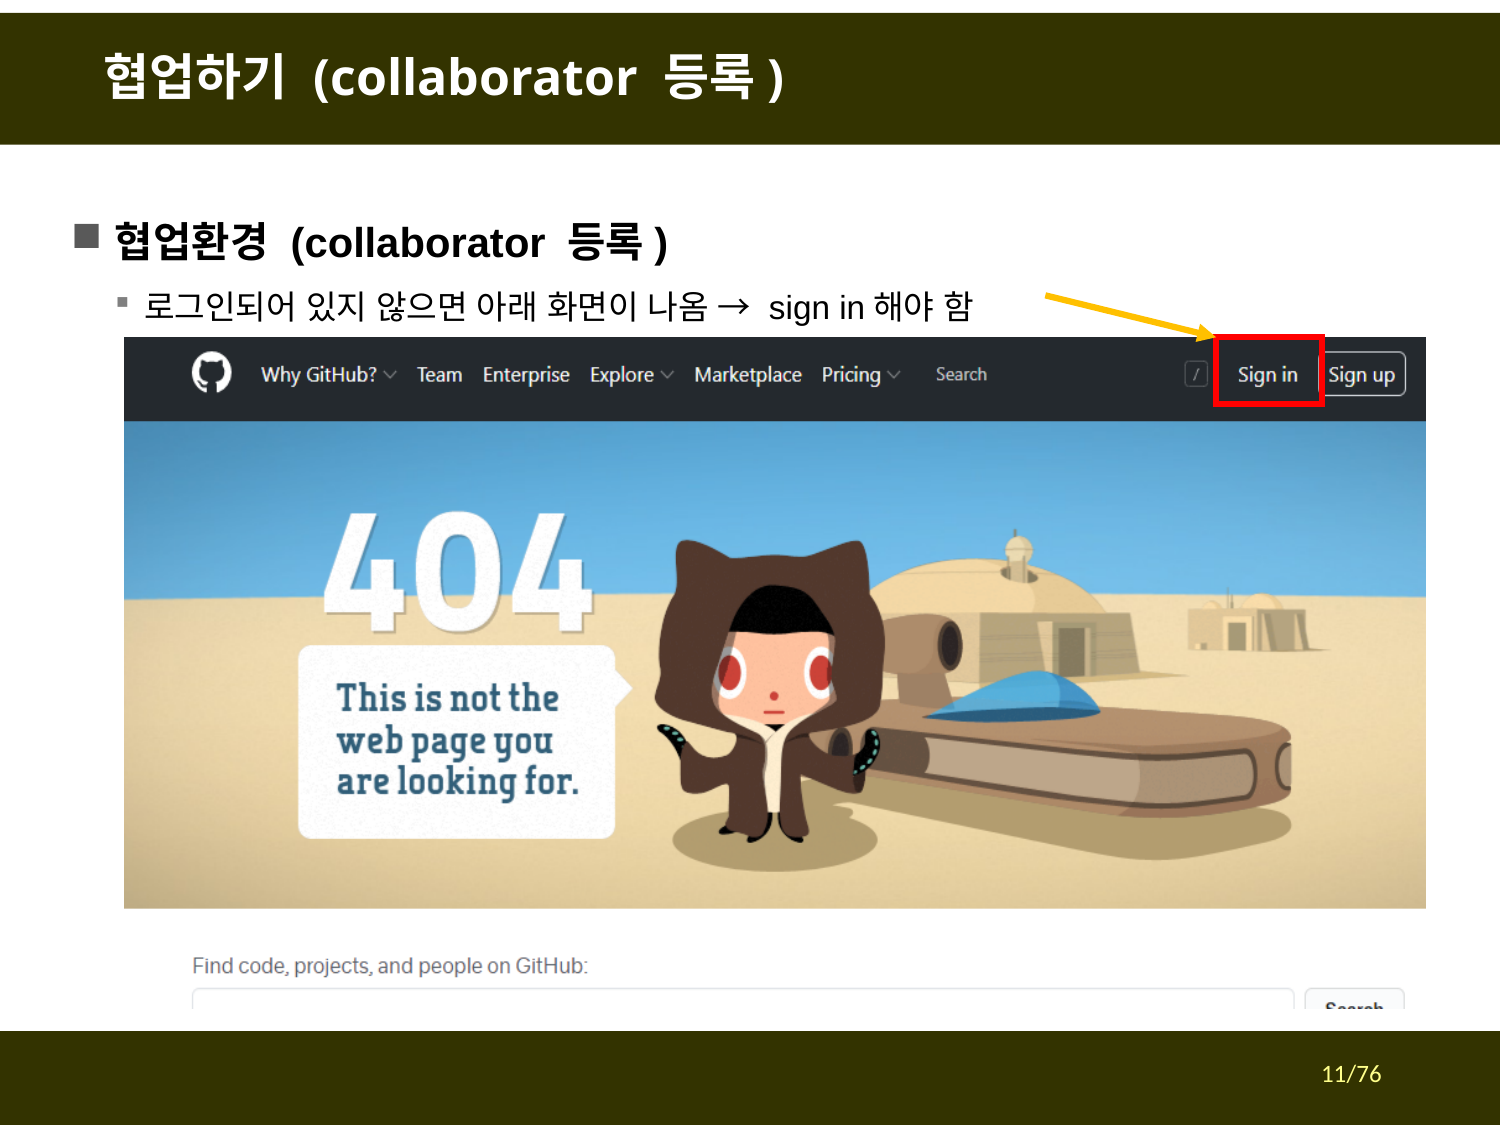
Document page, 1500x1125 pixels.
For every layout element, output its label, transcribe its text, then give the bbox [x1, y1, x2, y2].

picture [124, 337, 1426, 1009]
slide_number 11/76 [1059, 1042, 1397, 1103]
text_box 협업환경 (collaborator 등록) 로그인되어 있지 않으면 아래 화면이 나옴 → sign in해야 함 [56, 183, 1474, 570]
title 협업하기 (collaborator 등록) [88, 31, 1282, 126]
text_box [1045, 295, 1217, 338]
